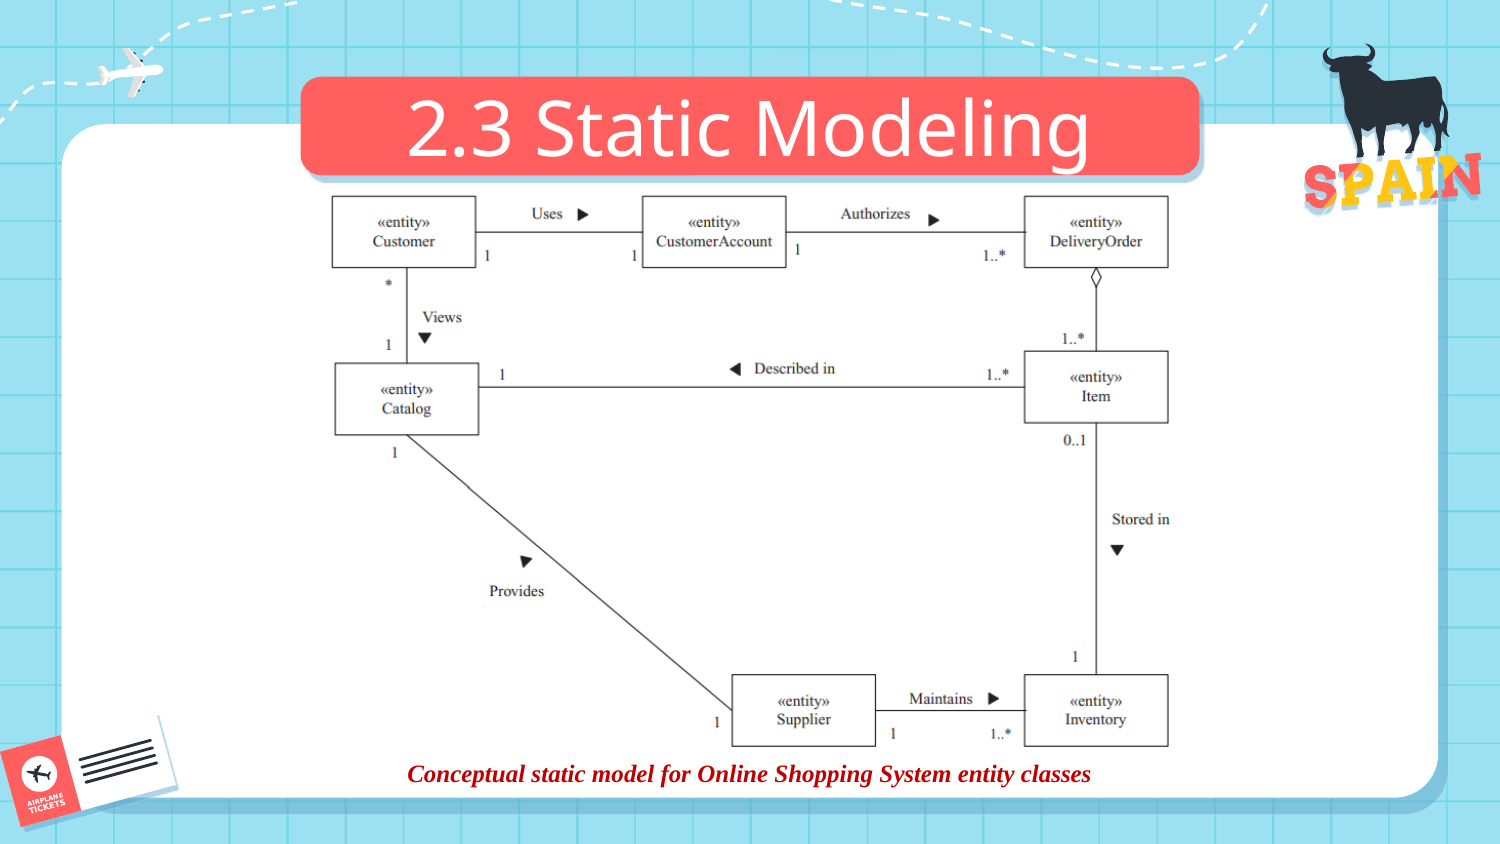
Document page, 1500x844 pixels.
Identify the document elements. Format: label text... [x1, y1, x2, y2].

title 2.3 Static Modeling [118, 88, 1382, 164]
text_box Conceptual static model for Online Shopping System entity classes [380, 760, 1120, 795]
text_box [302, 76, 1198, 88]
picture [327, 191, 1173, 751]
text_box [302, 164, 1198, 176]
